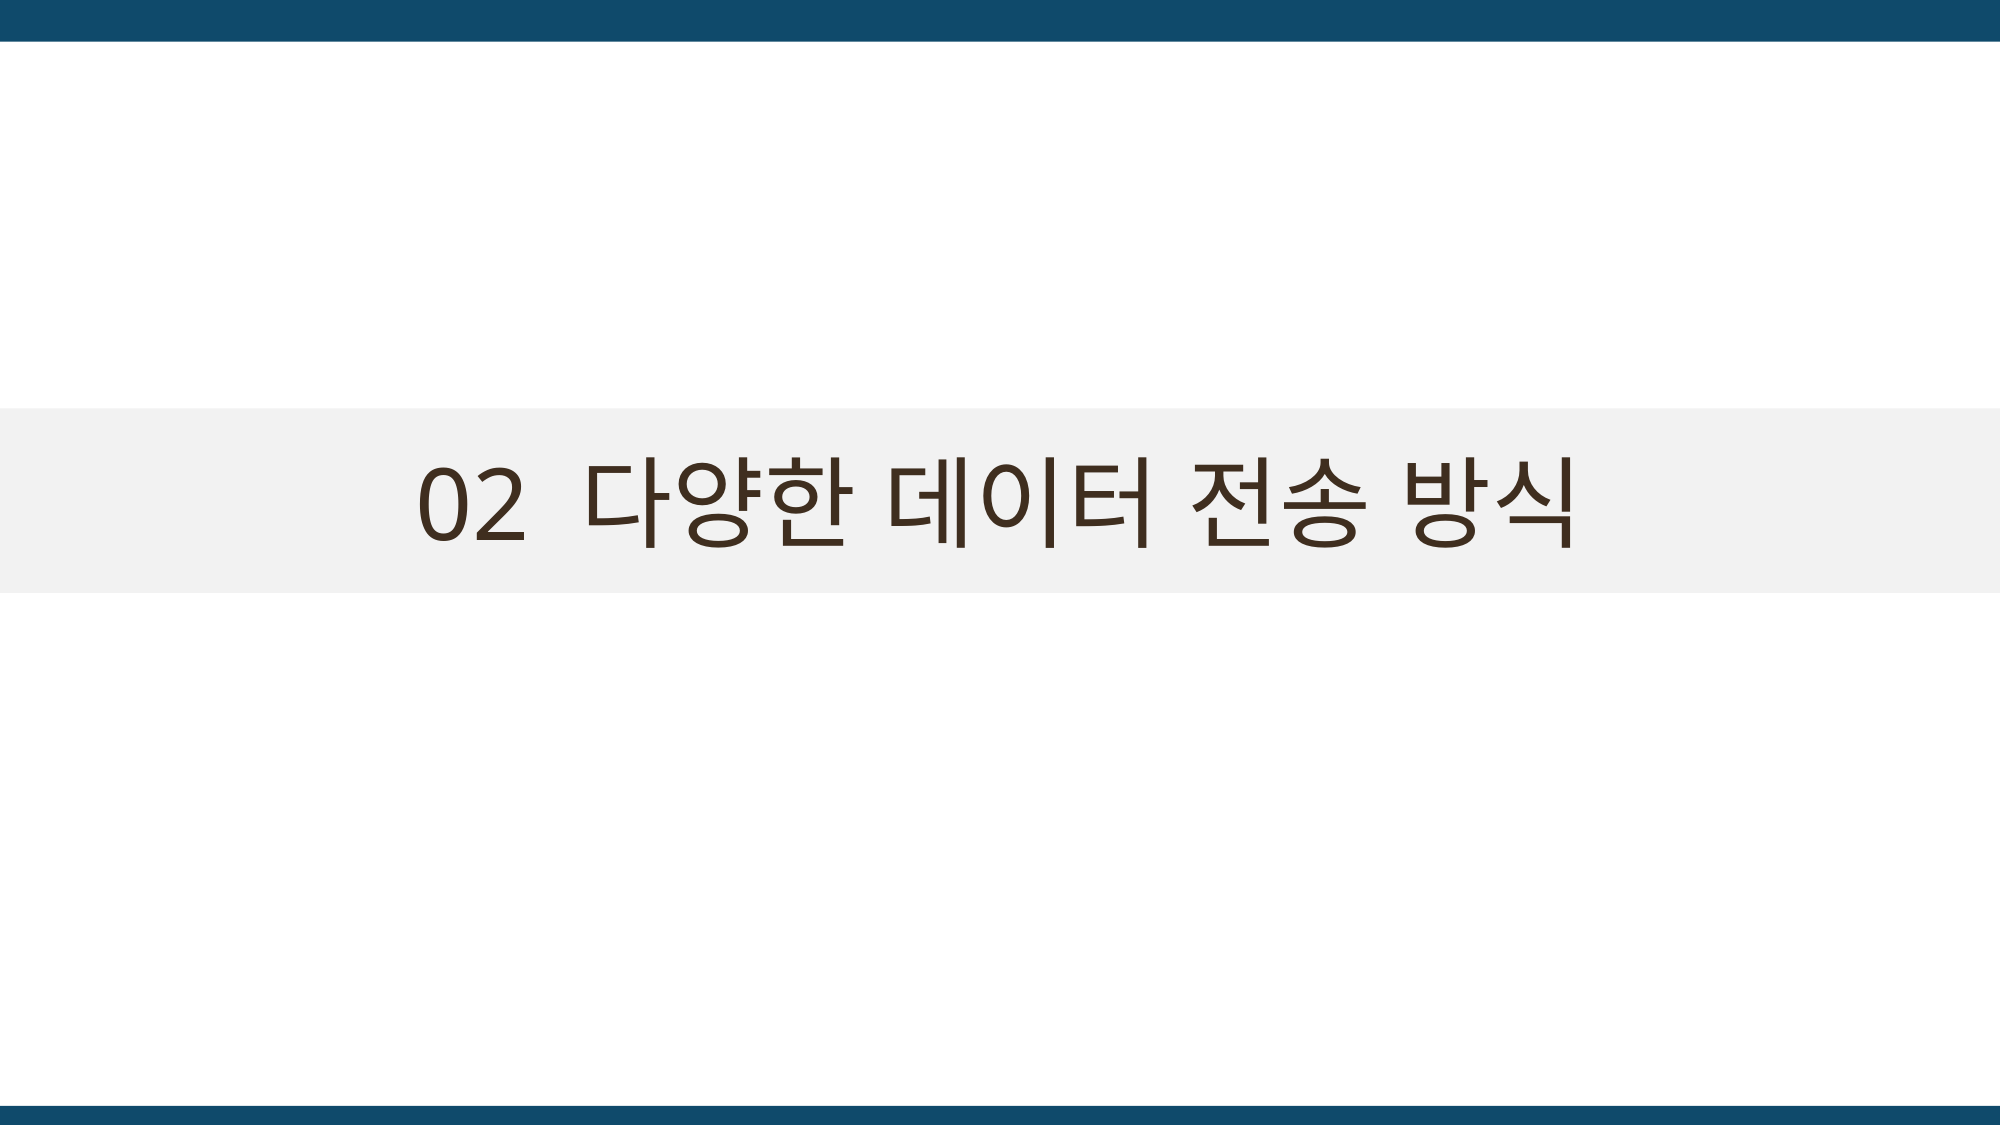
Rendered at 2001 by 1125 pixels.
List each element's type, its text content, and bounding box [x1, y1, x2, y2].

title 02 다양한 데이터 전송 방식 [0, 408, 2000, 594]
